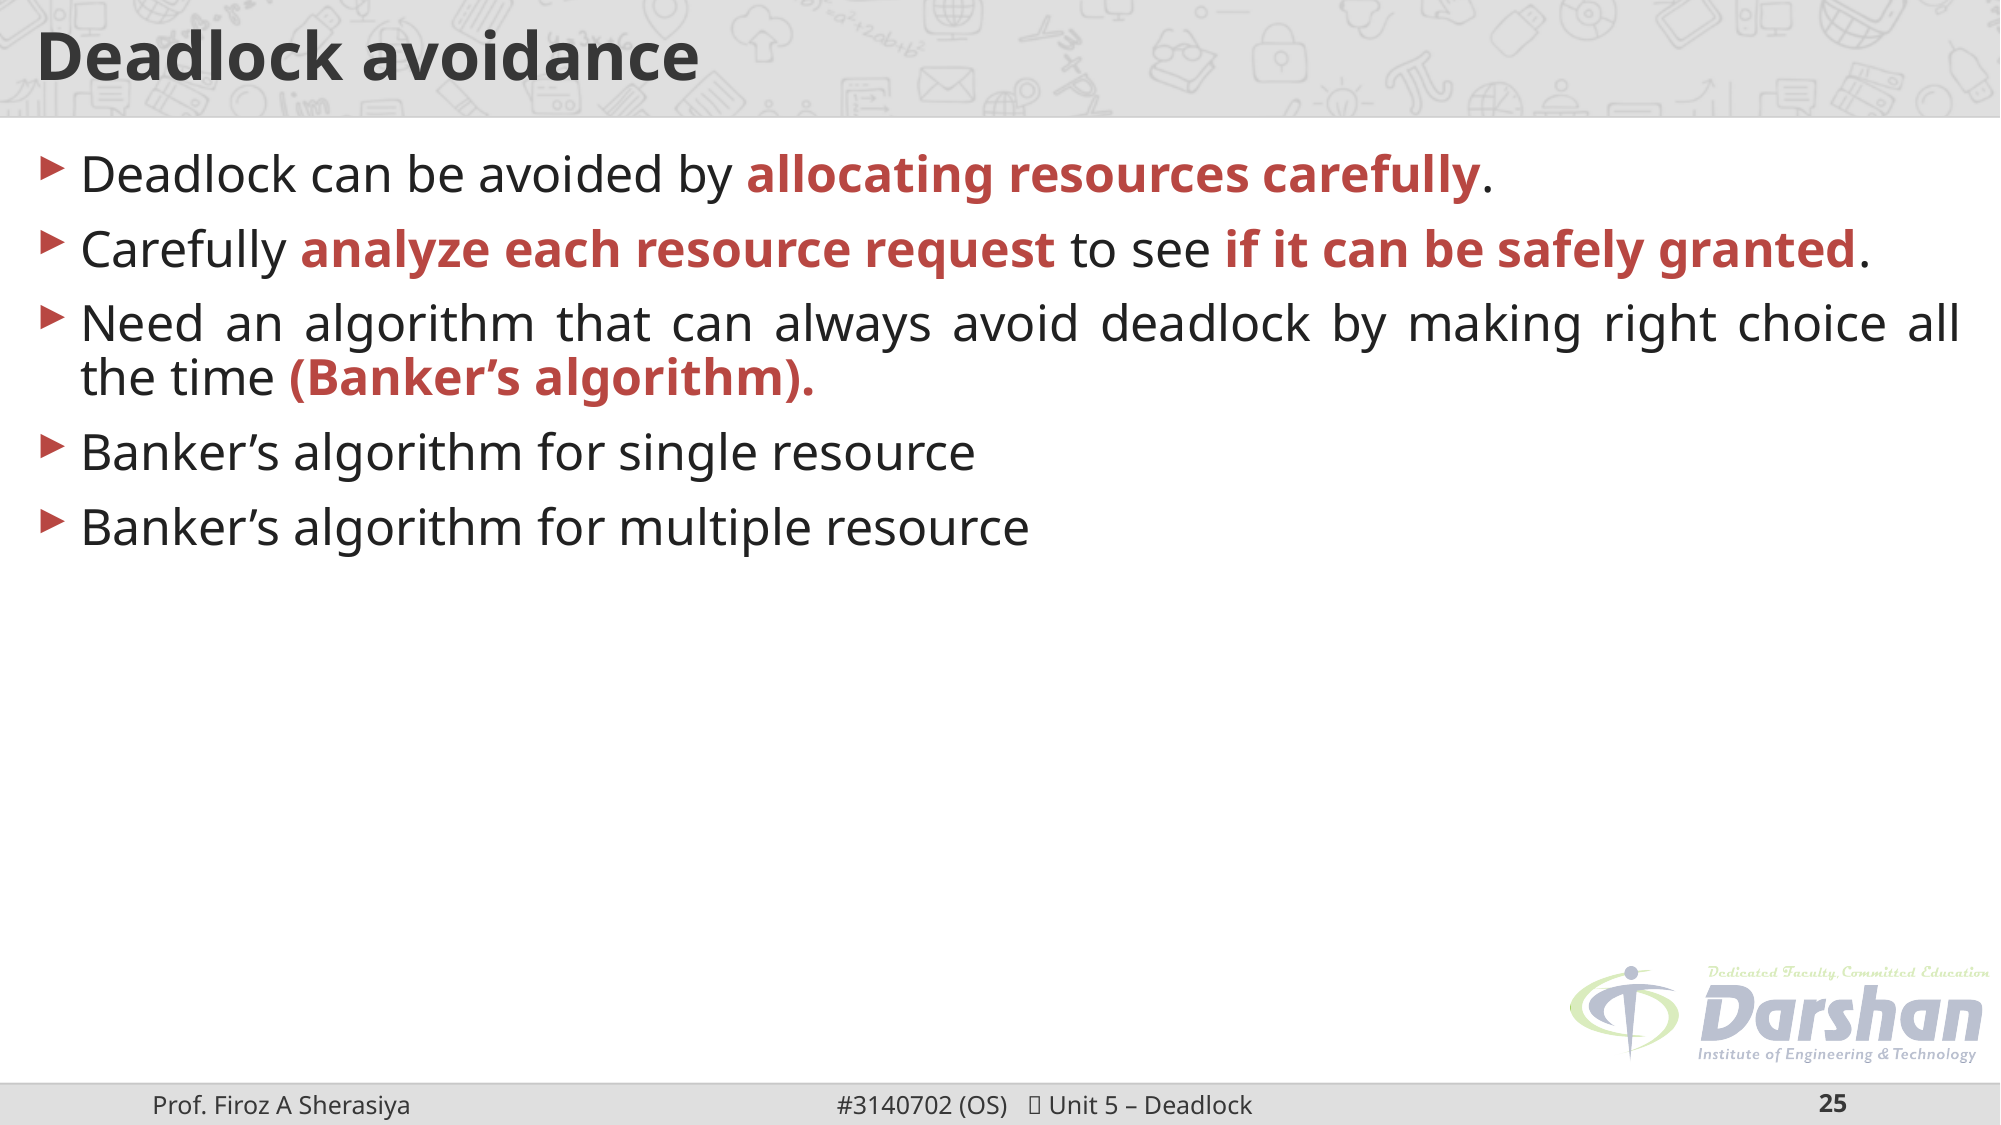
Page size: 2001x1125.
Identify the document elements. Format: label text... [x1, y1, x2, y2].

table_cell [1570, 966, 1990, 1063]
title Deadlock avoidance [0, 0, 2000, 117]
list Deadlock can be avoided by allocating resources carefully. Carefully analyze each resource request to see if it can be safely granted. Need an algorithm that can always avoid deadlock by making right choice all the time (Banker’s algorithm). Banker’s algorithm for single resource Banker’s algorithm for multiple resource [21, 141, 1979, 1059]
